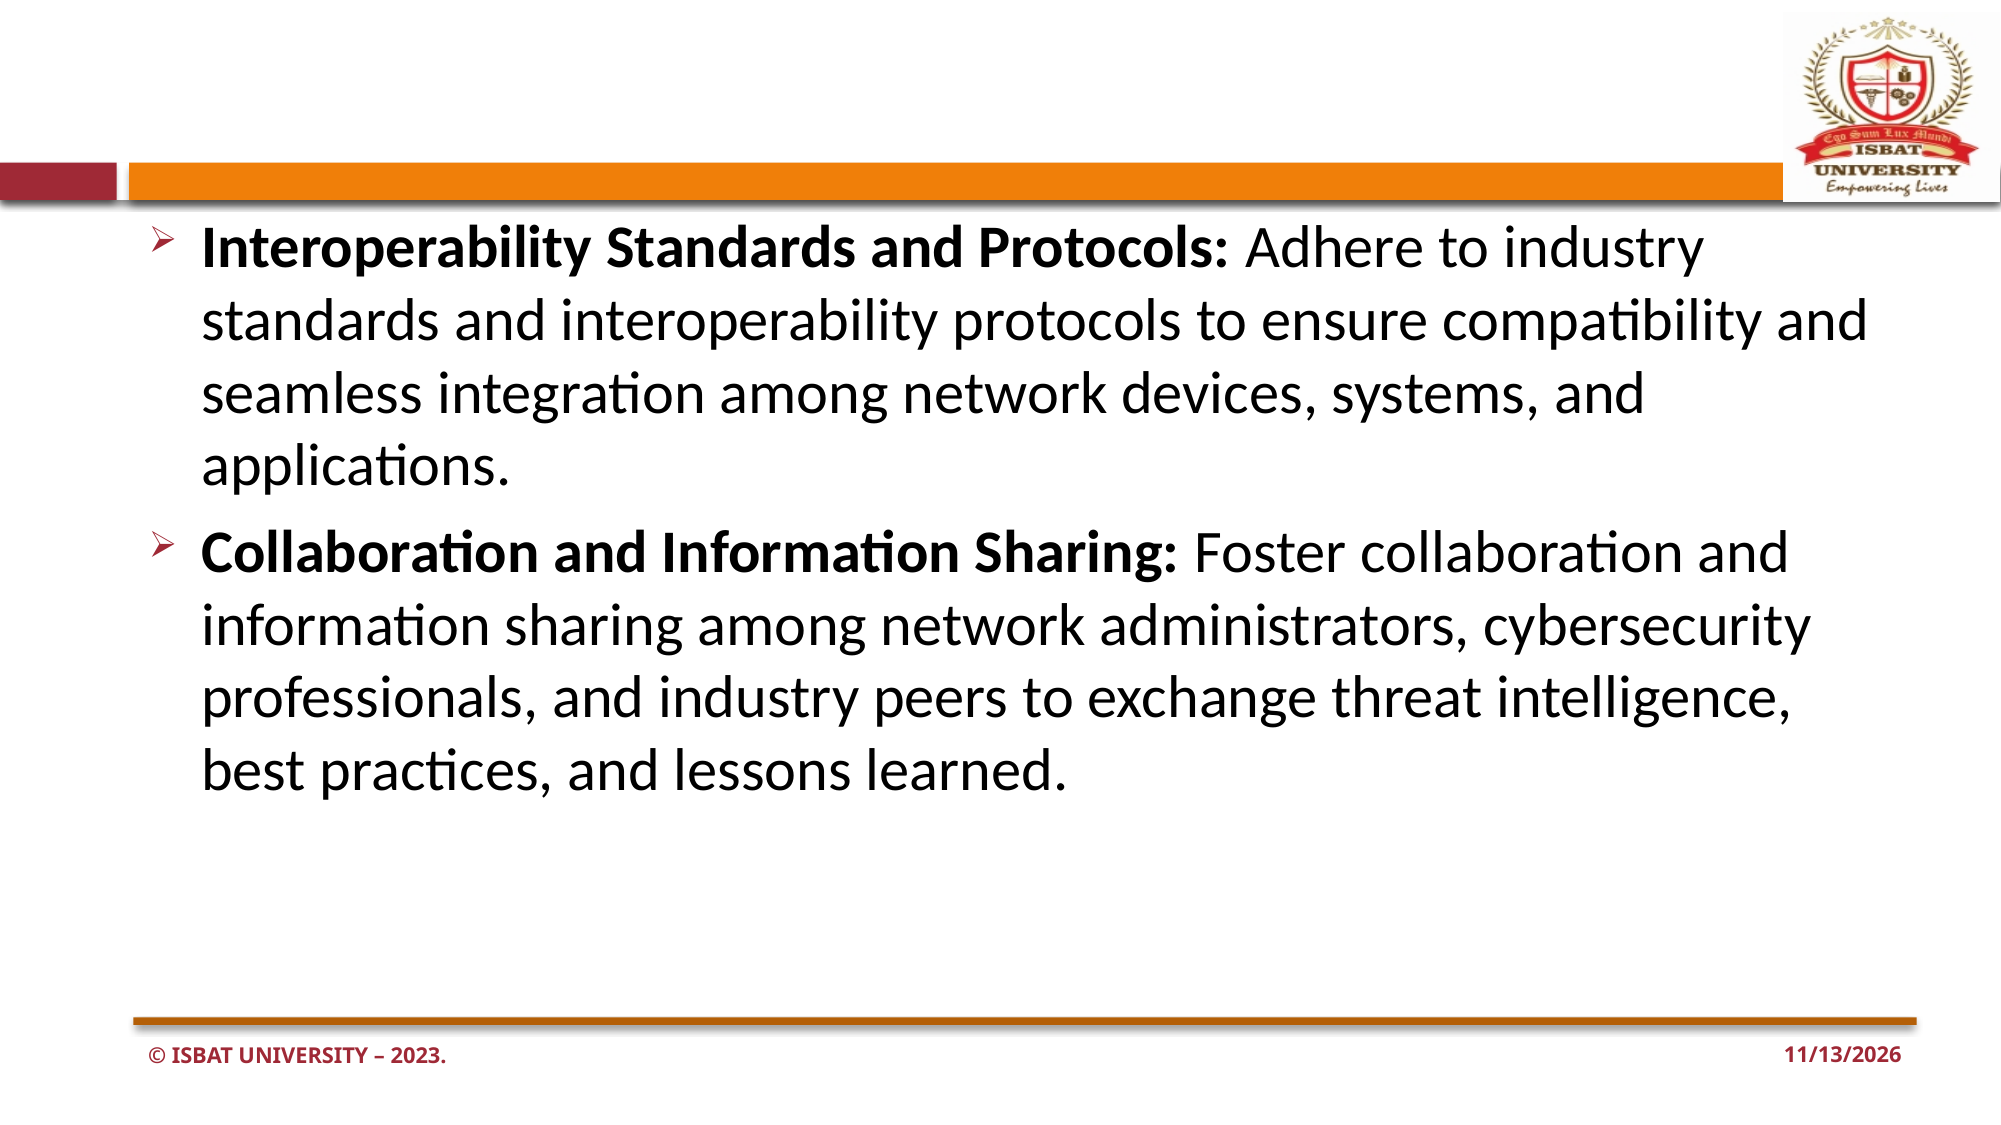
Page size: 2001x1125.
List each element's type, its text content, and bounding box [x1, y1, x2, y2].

list Interoperability Standards and Protocols: Adhere to industry standards and interoperability protocols to ensure compatibility and seamless integration among network devices, systems, and applications. Collaboration and Information Sharing: Foster collaboration and information sharing among network administrators, cybersecurity professionals, and industry peers to exchange threat intelligence, best practices, and lessons learned. [133, 200, 1918, 1000]
picture [1783, 12, 2000, 202]
